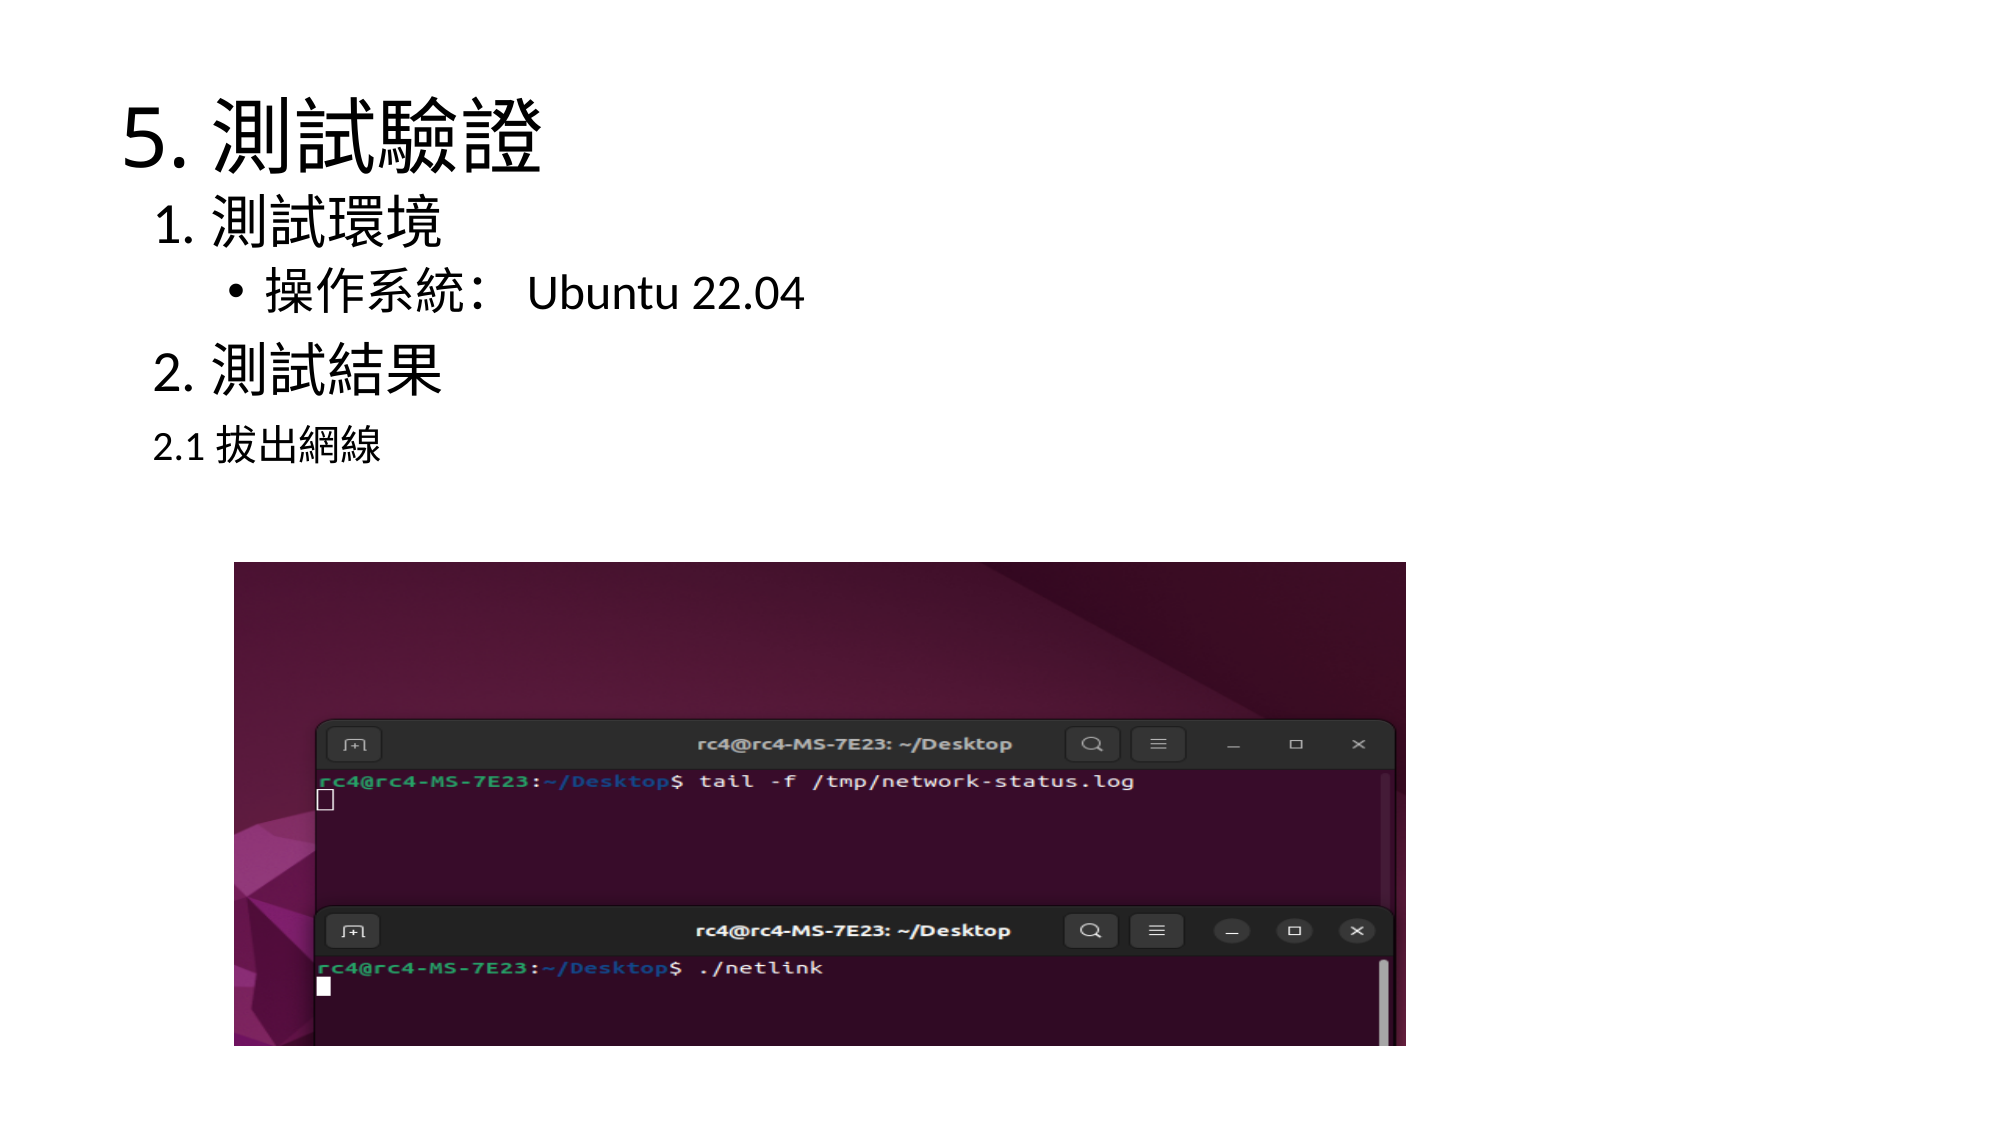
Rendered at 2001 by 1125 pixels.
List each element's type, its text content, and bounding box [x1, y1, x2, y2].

title 5.測試驗證 [105, 59, 1831, 223]
list 1.測試環境 操作系統：Ubuntu 22.04 2.測試結果 2.1拔出網線 [137, 185, 1863, 1086]
picture [234, 562, 1406, 1046]
